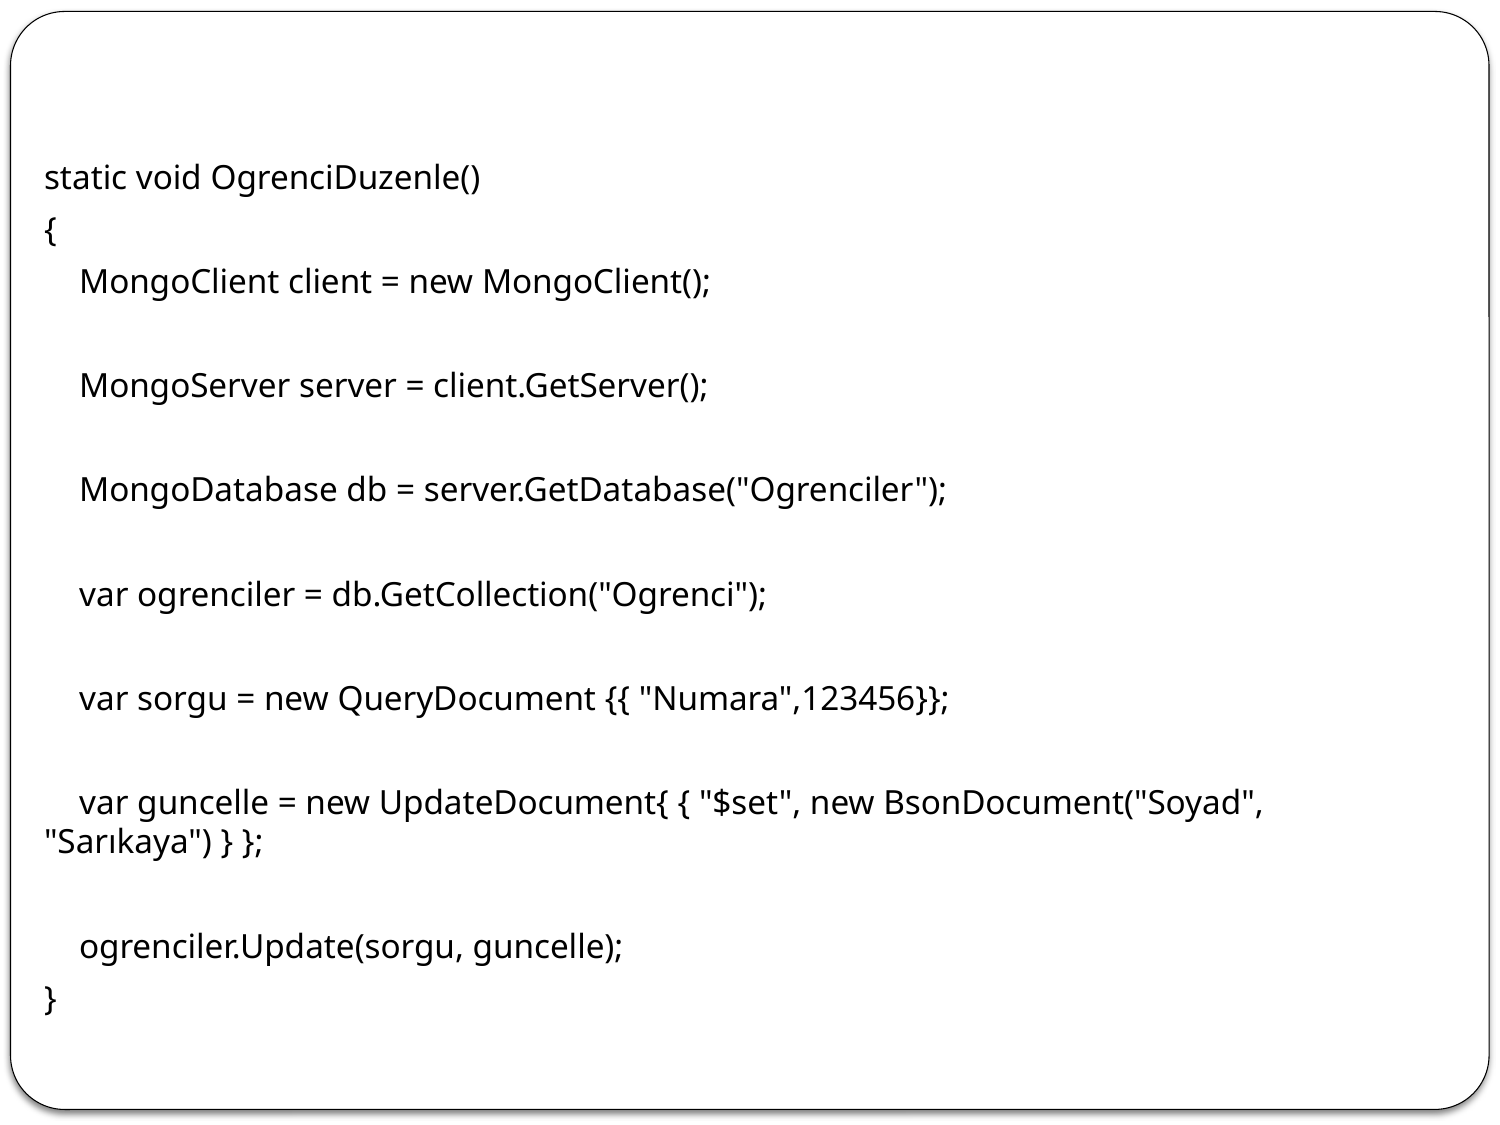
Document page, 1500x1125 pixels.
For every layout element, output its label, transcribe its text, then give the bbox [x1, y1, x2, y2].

list static void OgrenciDuzenle() { MongoClient client = new MongoClient(); MongoServer server = client.GetServer(); MongoDatabase db = server.GetDatabase("Ogrenciler"); var ogrenciler = db.GetCollection("Ogrenci"); var sorgu = new QueryDocument {{ "Numara",123456}}; var guncelle = new UpdateDocument{ { "$set", new BsonDocument("Soyad", "Sarıkaya") } }; ogrenciler.Update(sorgu, guncelle); } [29, 149, 1471, 988]
